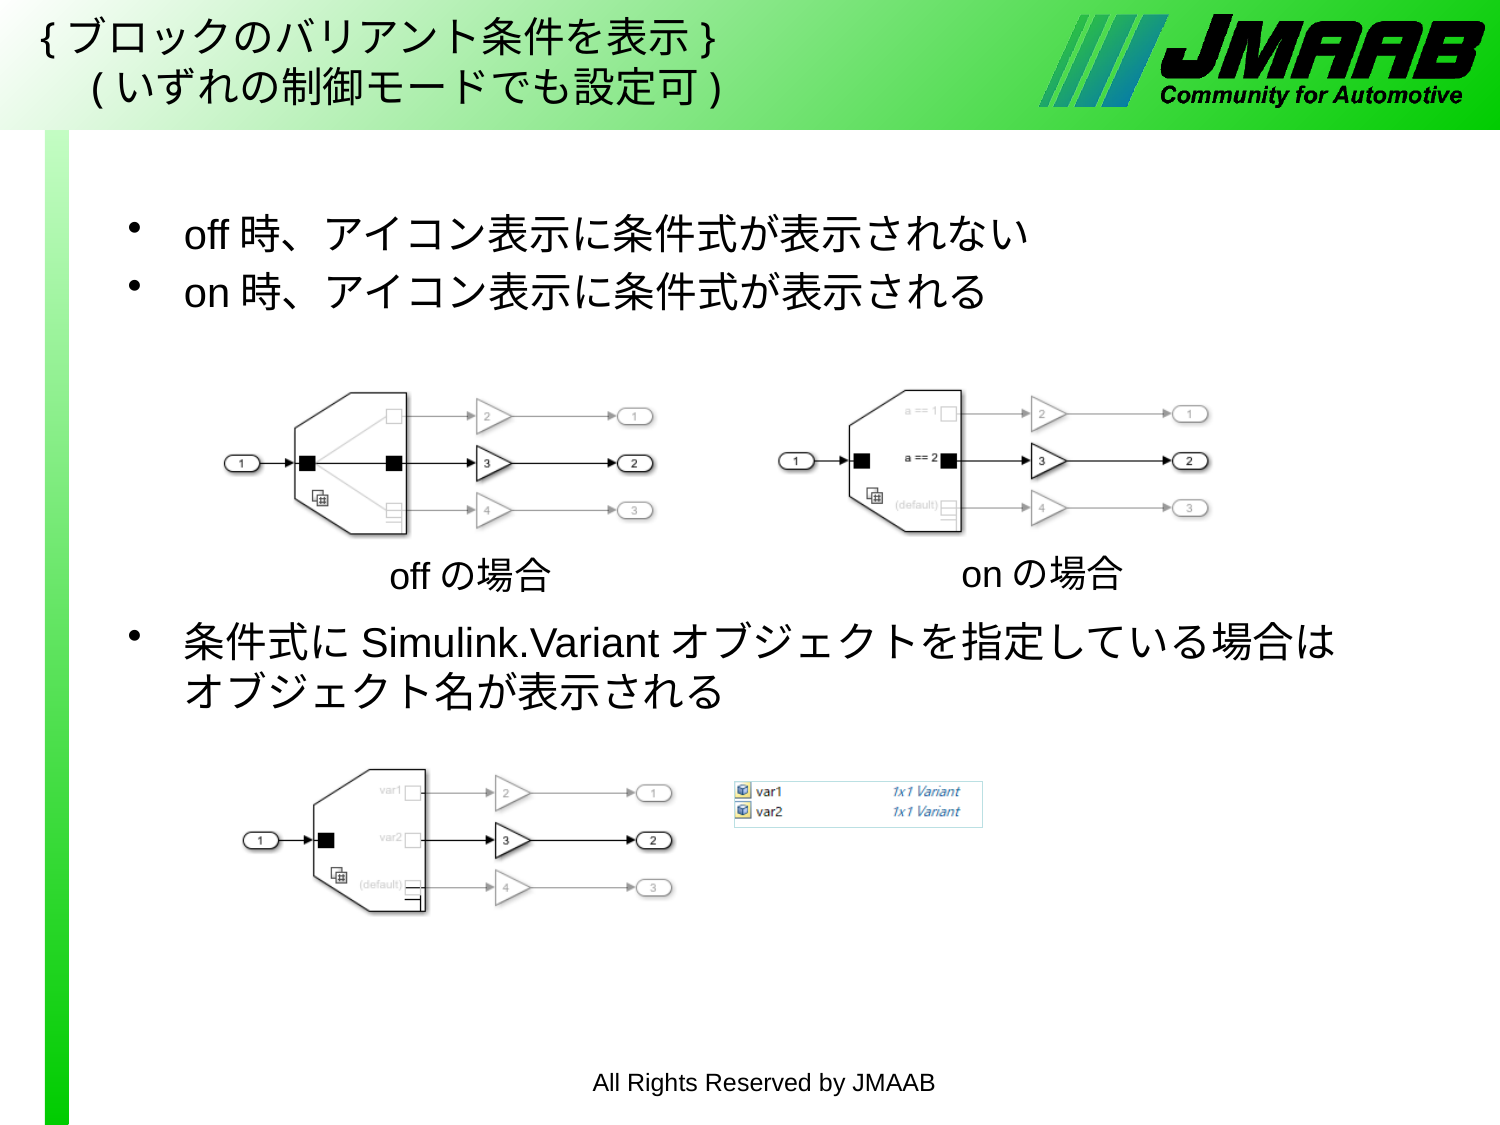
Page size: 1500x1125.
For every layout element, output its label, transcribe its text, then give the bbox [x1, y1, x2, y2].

list off時、アイコン表示に条件式が表示されない on時、アイコン表示に条件式が表示される 条件式にSimulink.Variantオブジェクトを指定している場合は オブジェクト名が表示される [112, 200, 1463, 1075]
text_box onの場合 [946, 552, 1140, 603]
picture [762, 377, 1225, 545]
text_box offの場合 [374, 553, 567, 605]
picture [733, 781, 983, 828]
title {ブロックのバリアント条件を表示} (いずれの制御モードでも設定可) [24, 35, 1112, 87]
picture [237, 762, 705, 925]
picture [210, 383, 672, 545]
picture [1036, 11, 1486, 109]
